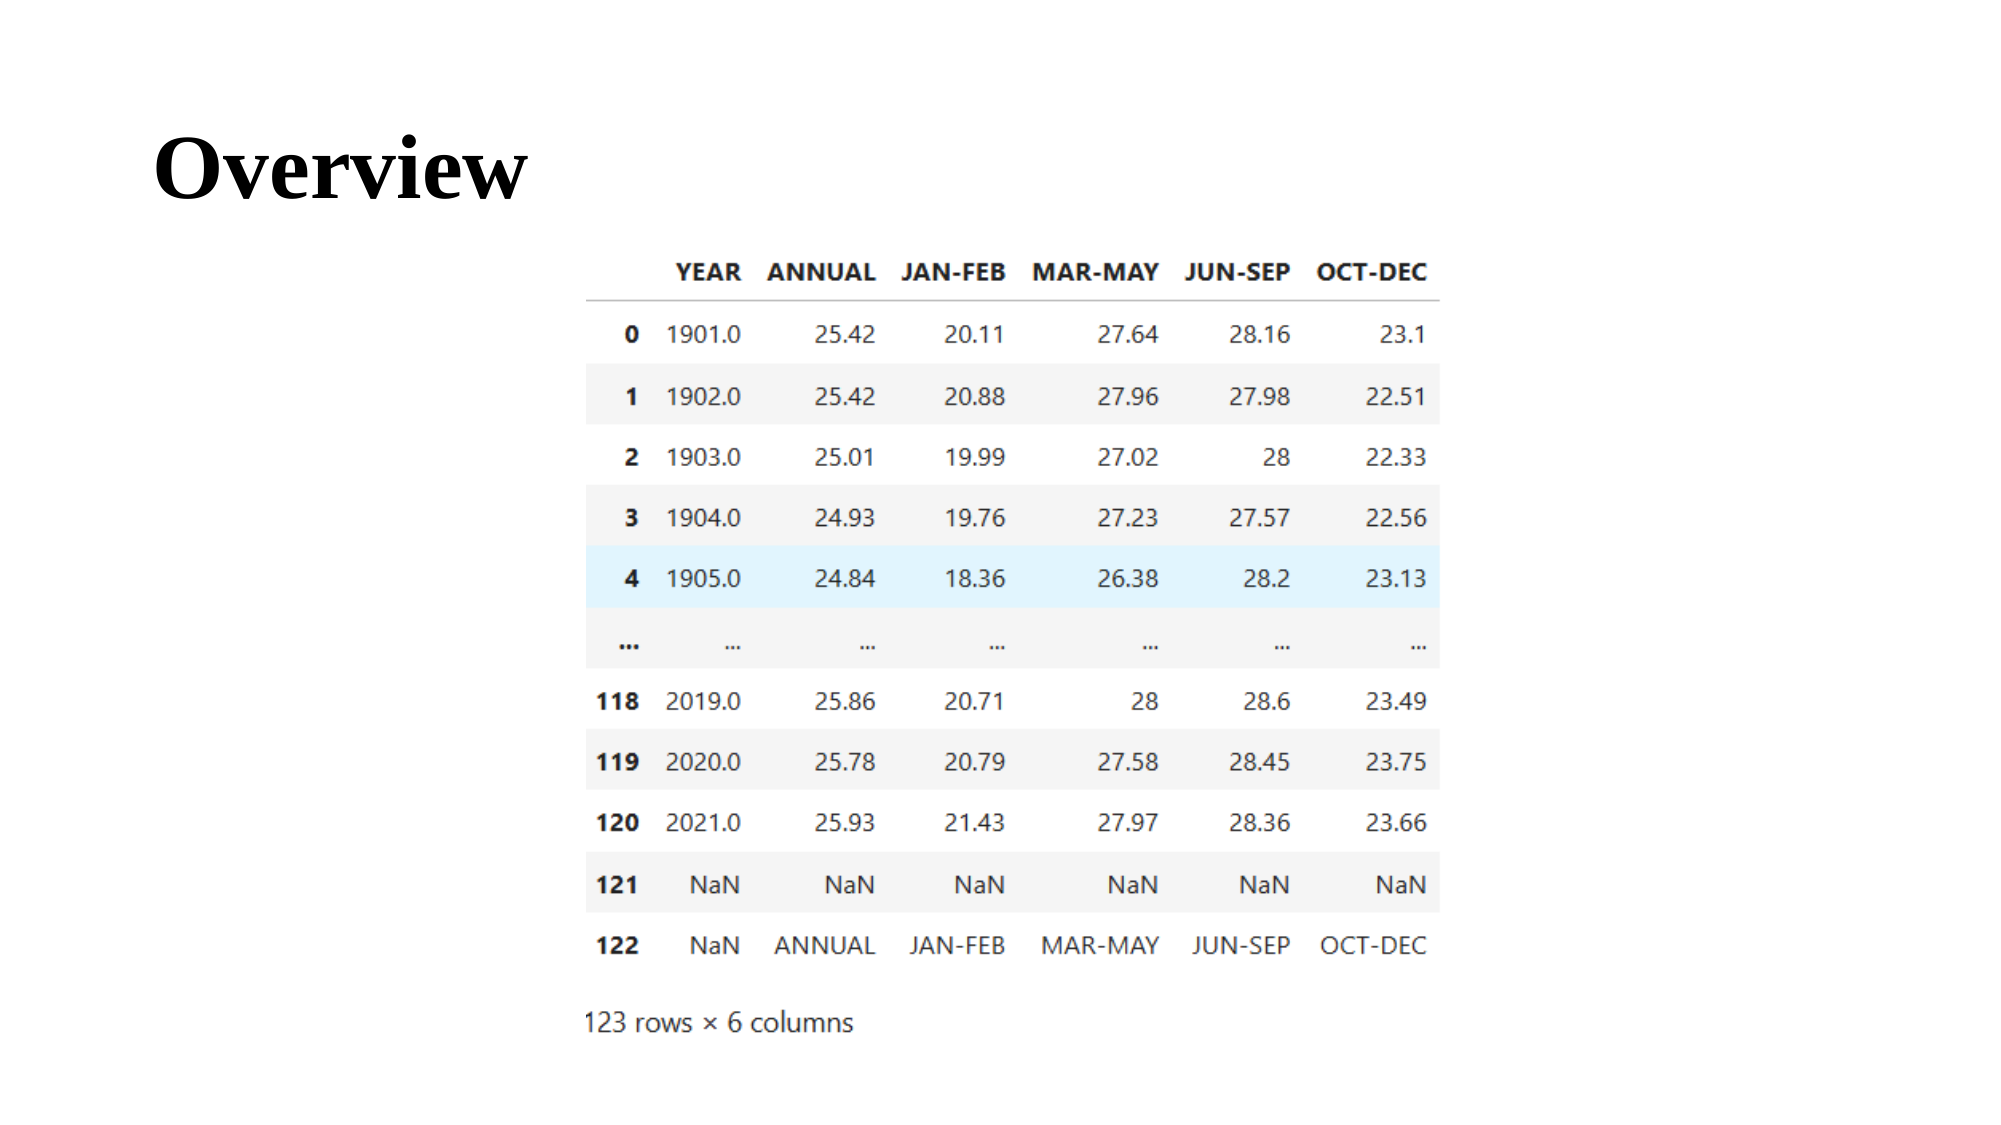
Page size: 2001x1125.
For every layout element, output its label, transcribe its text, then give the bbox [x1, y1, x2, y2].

title Overview [137, 59, 1863, 278]
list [586, 241, 1487, 1050]
